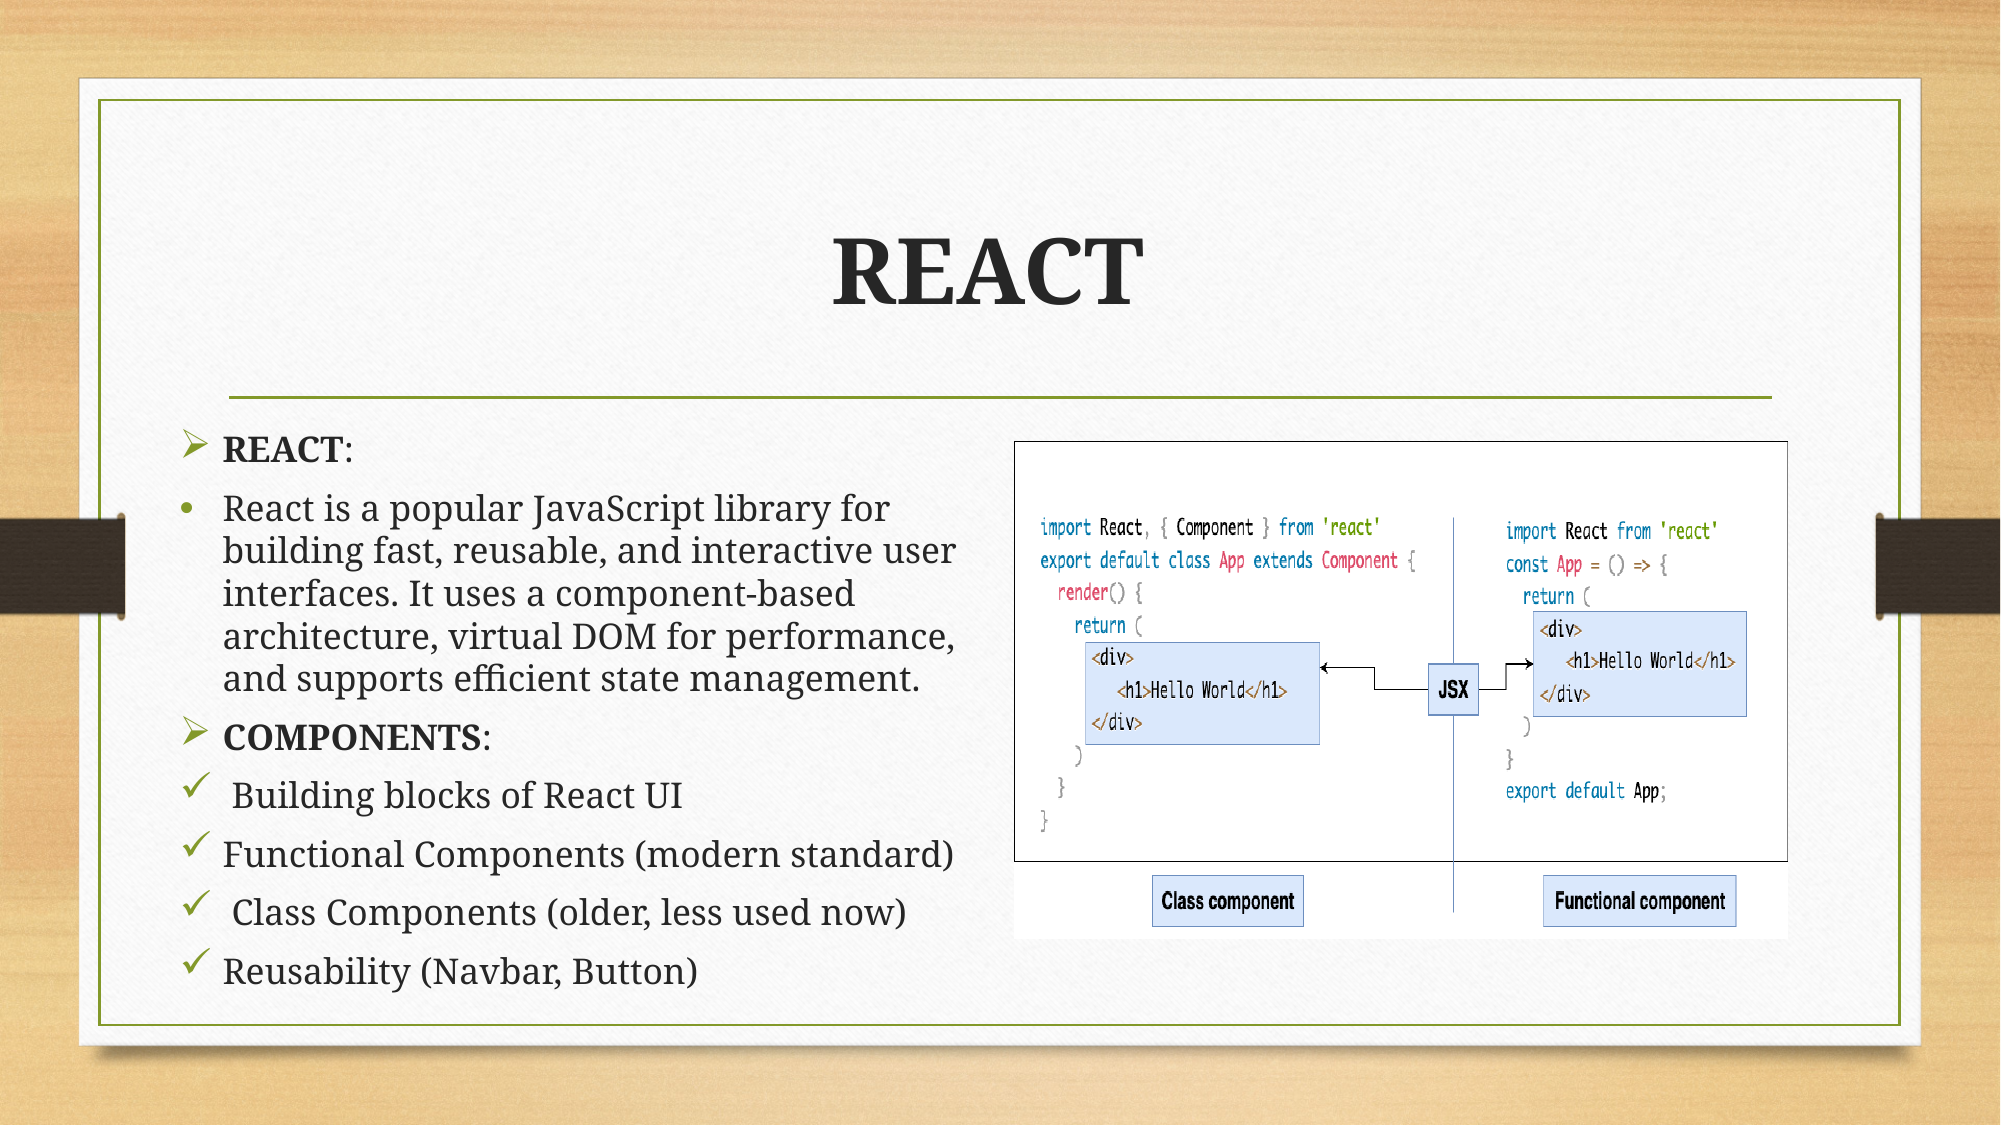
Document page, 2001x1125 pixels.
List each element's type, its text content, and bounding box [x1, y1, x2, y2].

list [1013, 441, 1789, 939]
picture [0, 0, 2001, 1125]
title REACT [212, 161, 1788, 375]
list REACT: React is a popular JavaScript library for building fast, reusable, and interactive user interfaces. It uses a component-based architecture, virtual DOM for performance, and supports efficient state management. COMPONENTS: Building blocks of React UI Functional Components (modern standard) Class Components (older, less used now) Reusability (Navbar, Button) [164, 420, 987, 1005]
